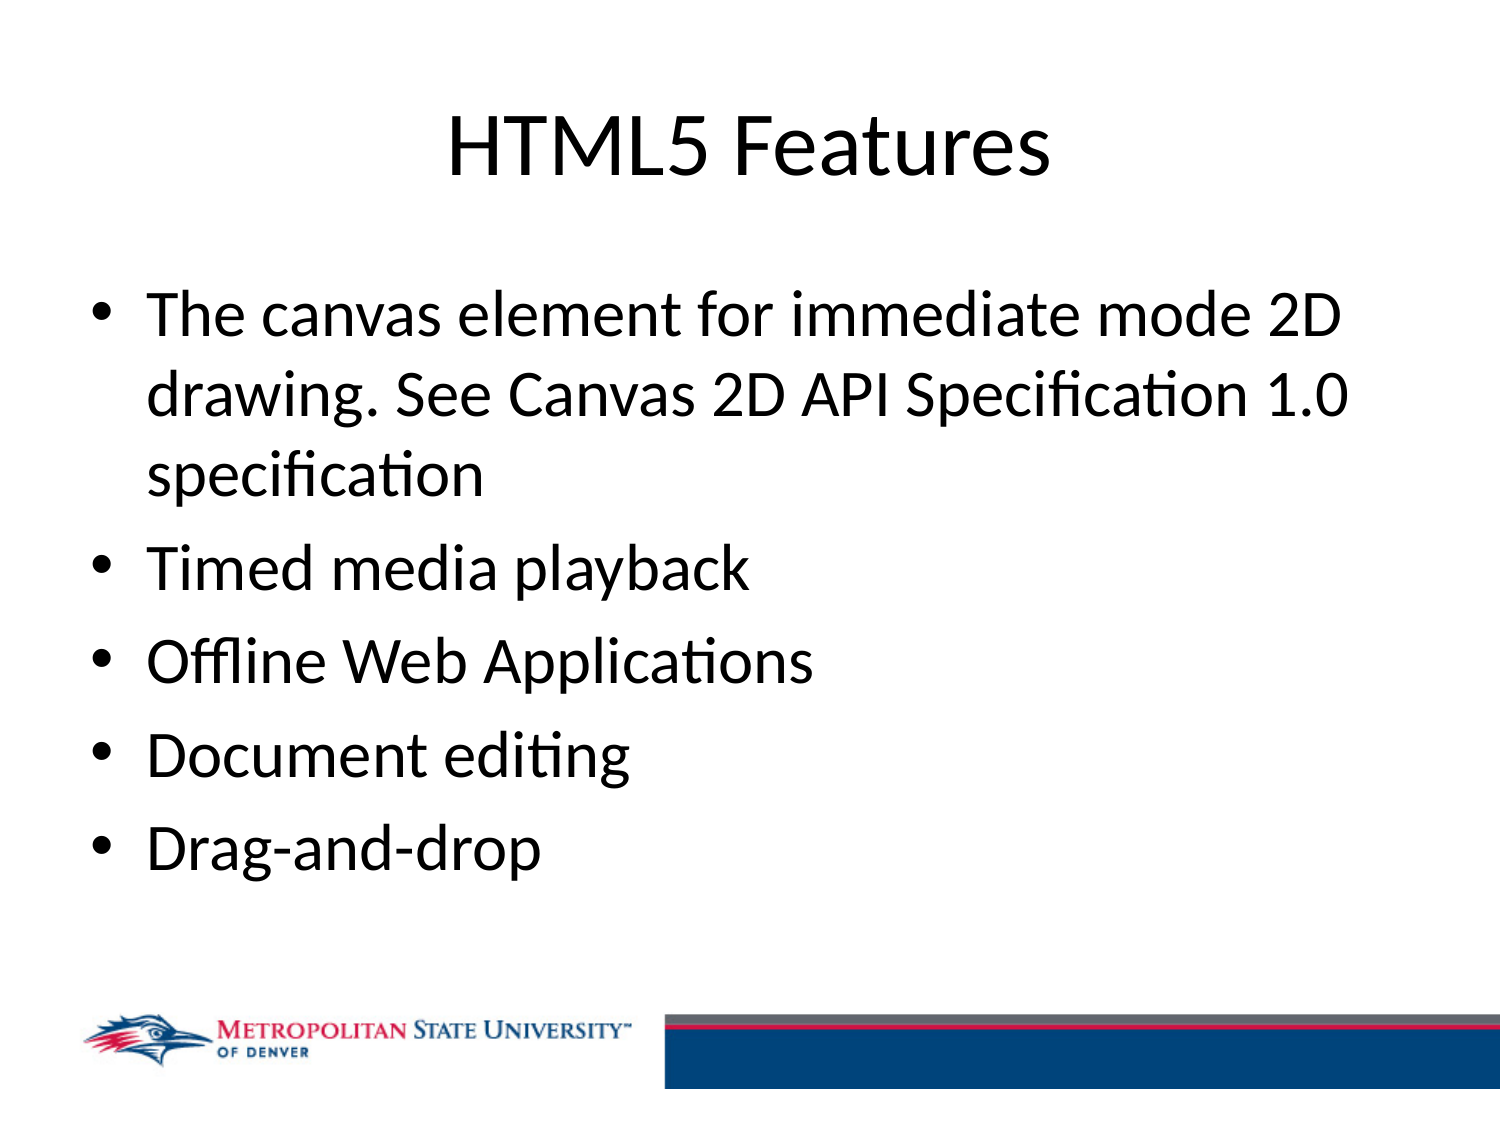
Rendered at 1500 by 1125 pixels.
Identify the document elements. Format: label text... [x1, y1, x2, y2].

title HTML5 Features [75, 45, 1425, 233]
list The canvas element for immediate mode 2D drawing. See Canvas 2D API Specification 1.0 specification Timed media playback Offline Web Applications Document editing Drag-and-drop [75, 262, 1425, 1005]
picture [44, 1012, 1500, 1089]
